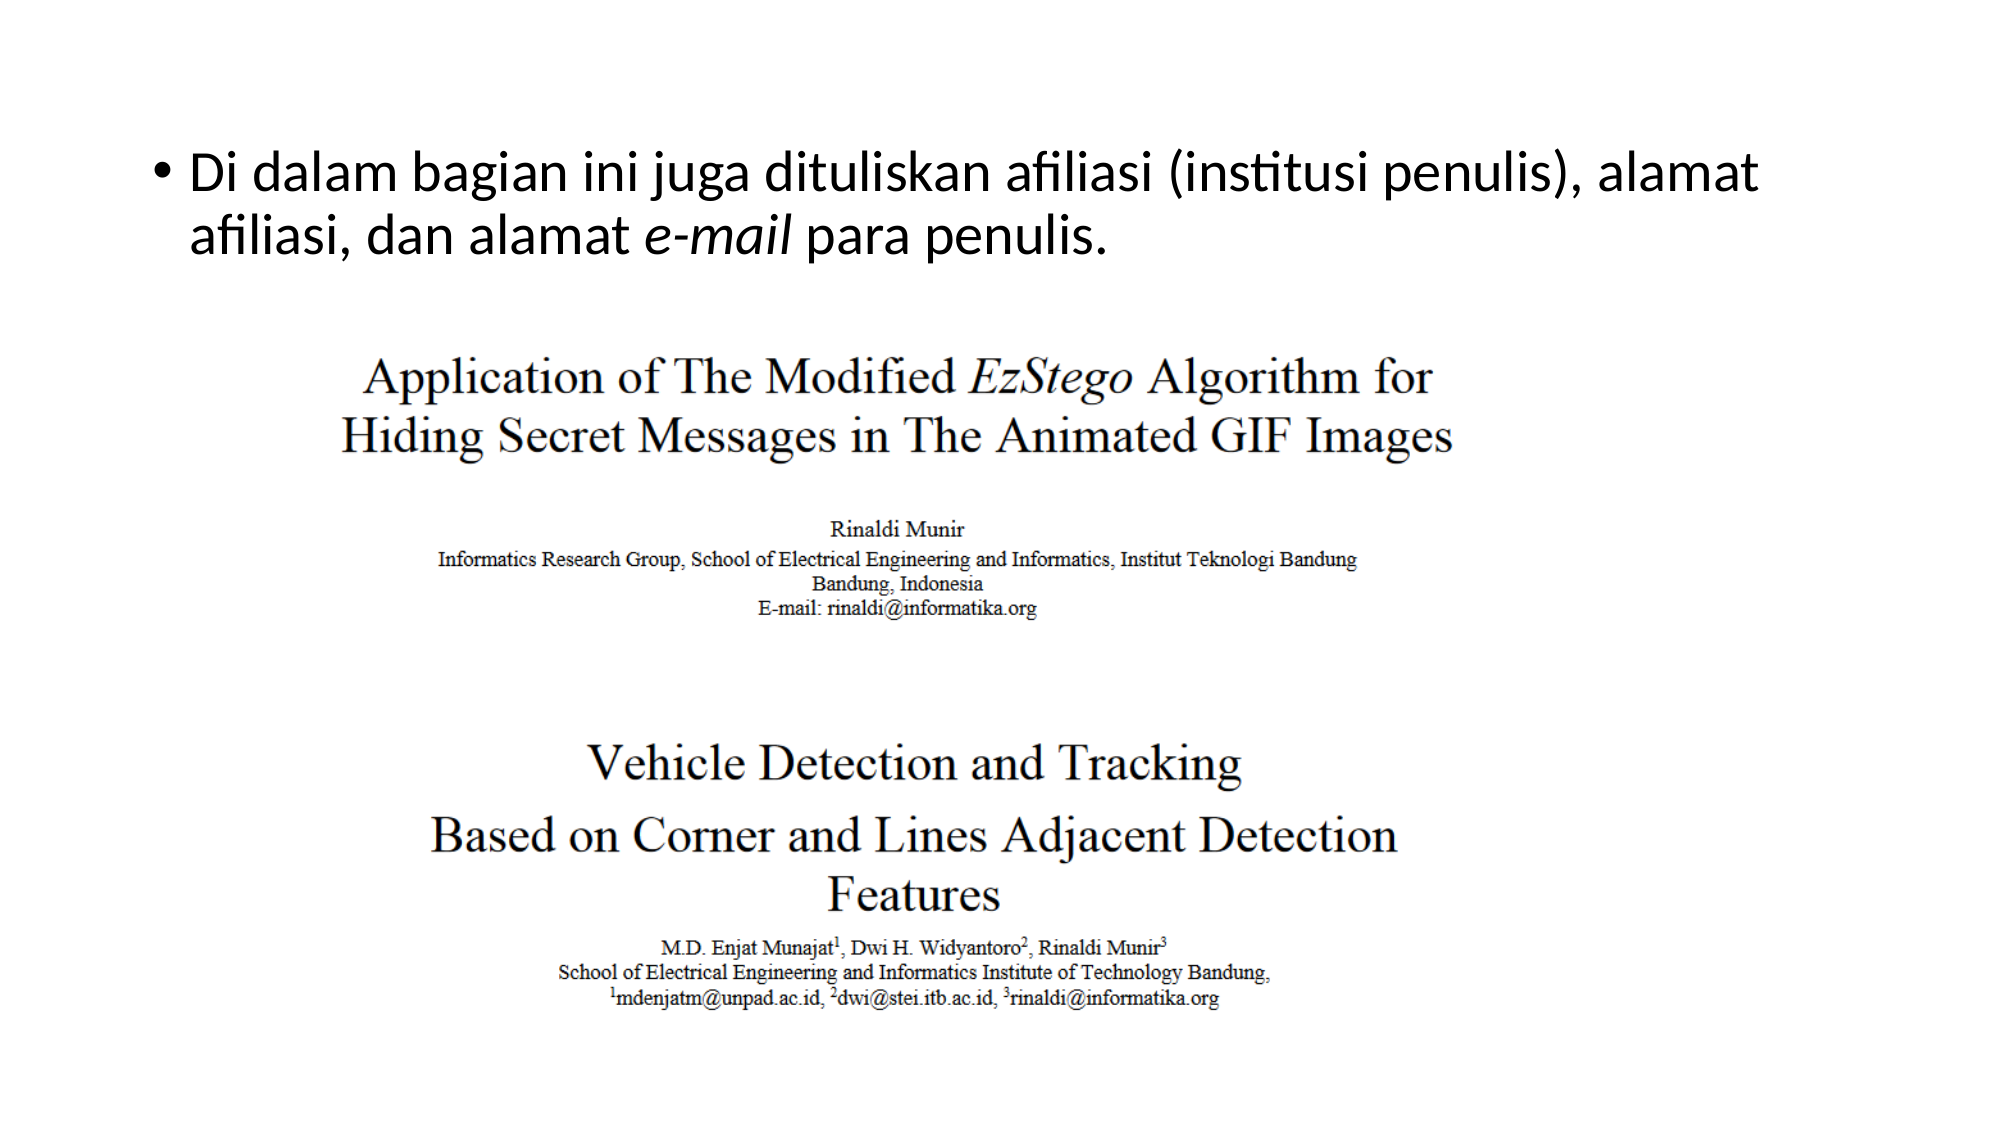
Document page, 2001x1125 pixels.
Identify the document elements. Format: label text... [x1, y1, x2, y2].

picture [389, 741, 1416, 1014]
list Di dalam bagian ini juga dituliskan afiliasi (institusi penulis), alamat afiliasi, dan alamat e-mail para penulis. [137, 133, 1863, 1014]
picture [331, 352, 1474, 624]
